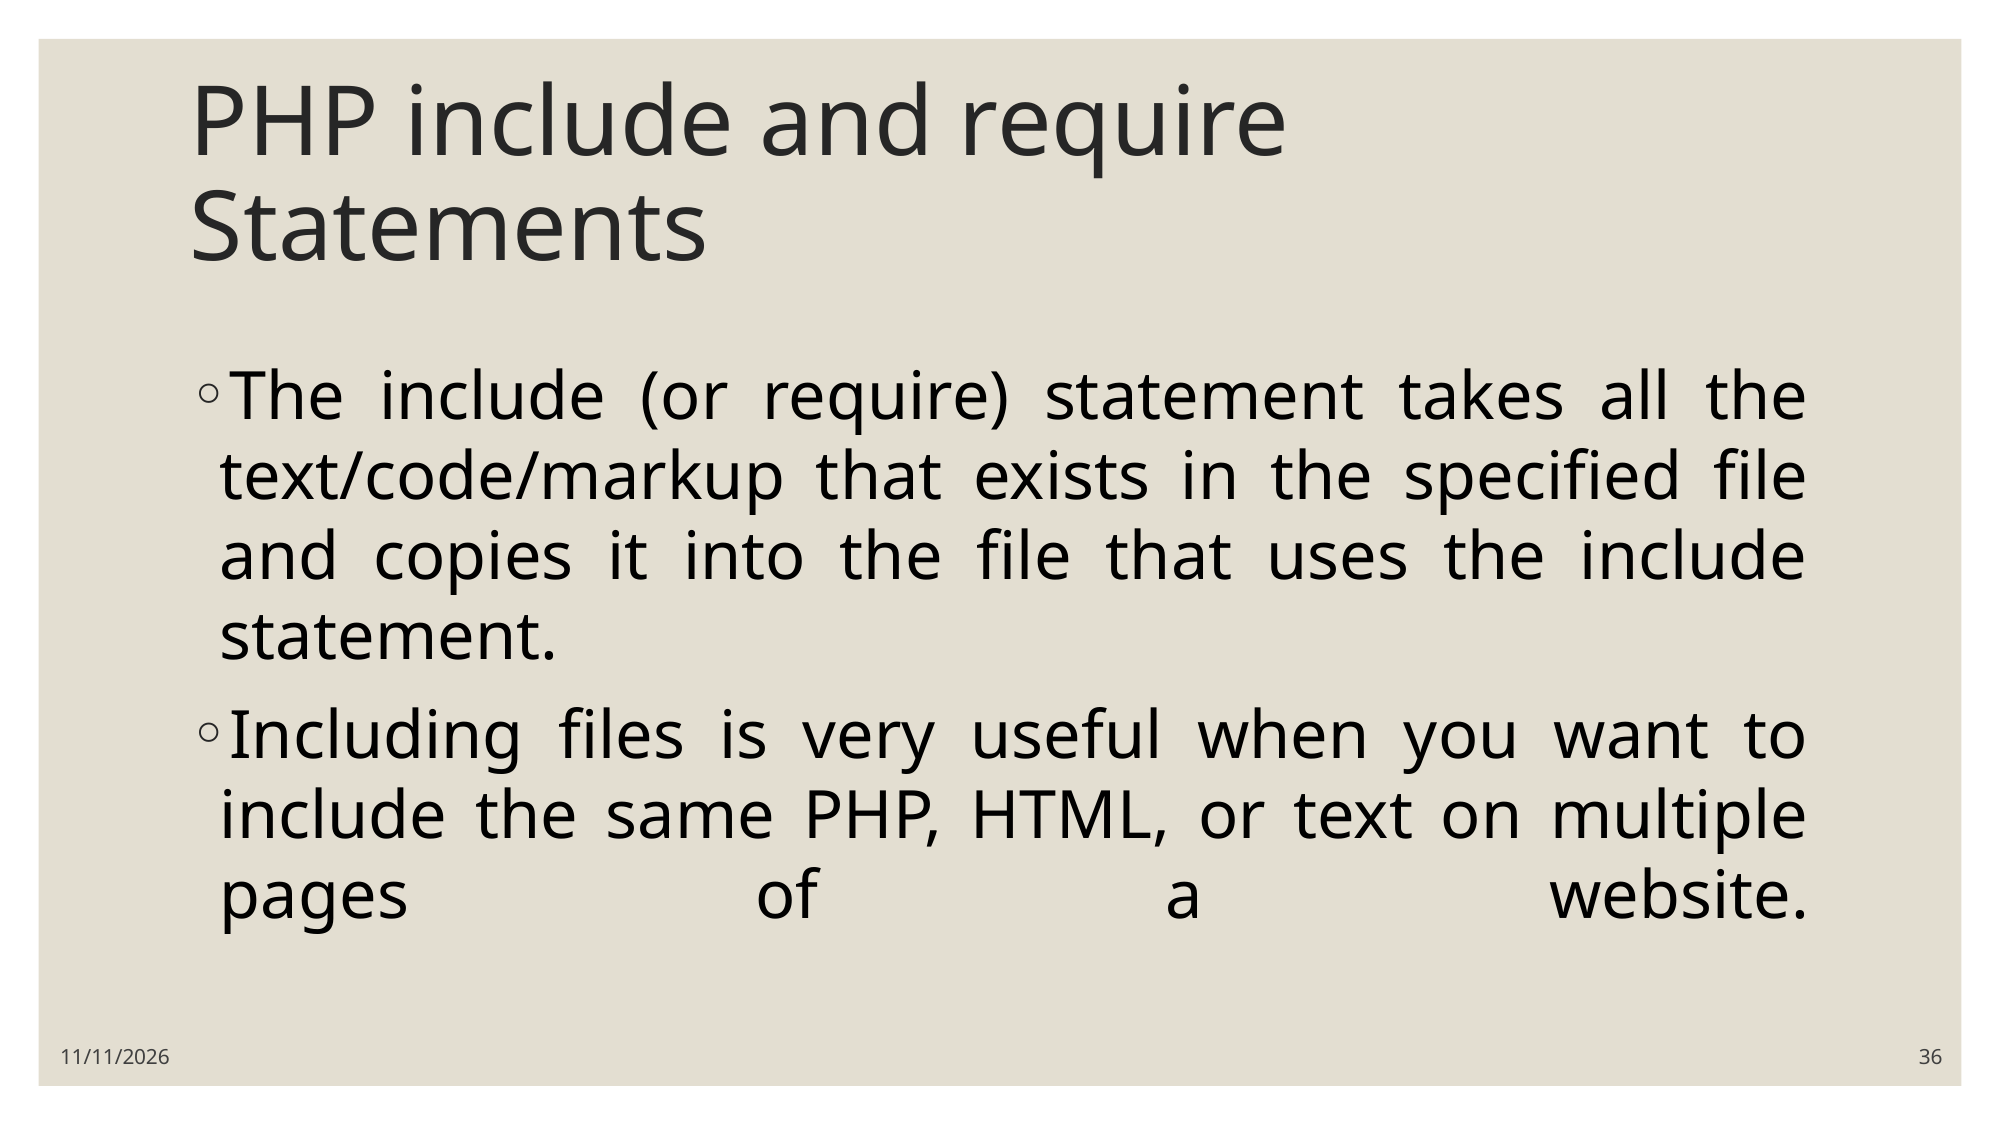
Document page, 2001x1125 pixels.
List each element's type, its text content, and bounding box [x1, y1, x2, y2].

list The include (or require) statement takes all the text/code/markup that exists in the specified file and copies it into the file that uses the include statement. Including files is very useful when you want to include the same PHP, HTML, or text on multiple pages of a website. [174, 345, 1825, 1061]
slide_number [45, 1034, 495, 1080]
slide_number 36 [1717, 1034, 1958, 1080]
title PHP include and require Statements [174, 64, 1825, 290]
